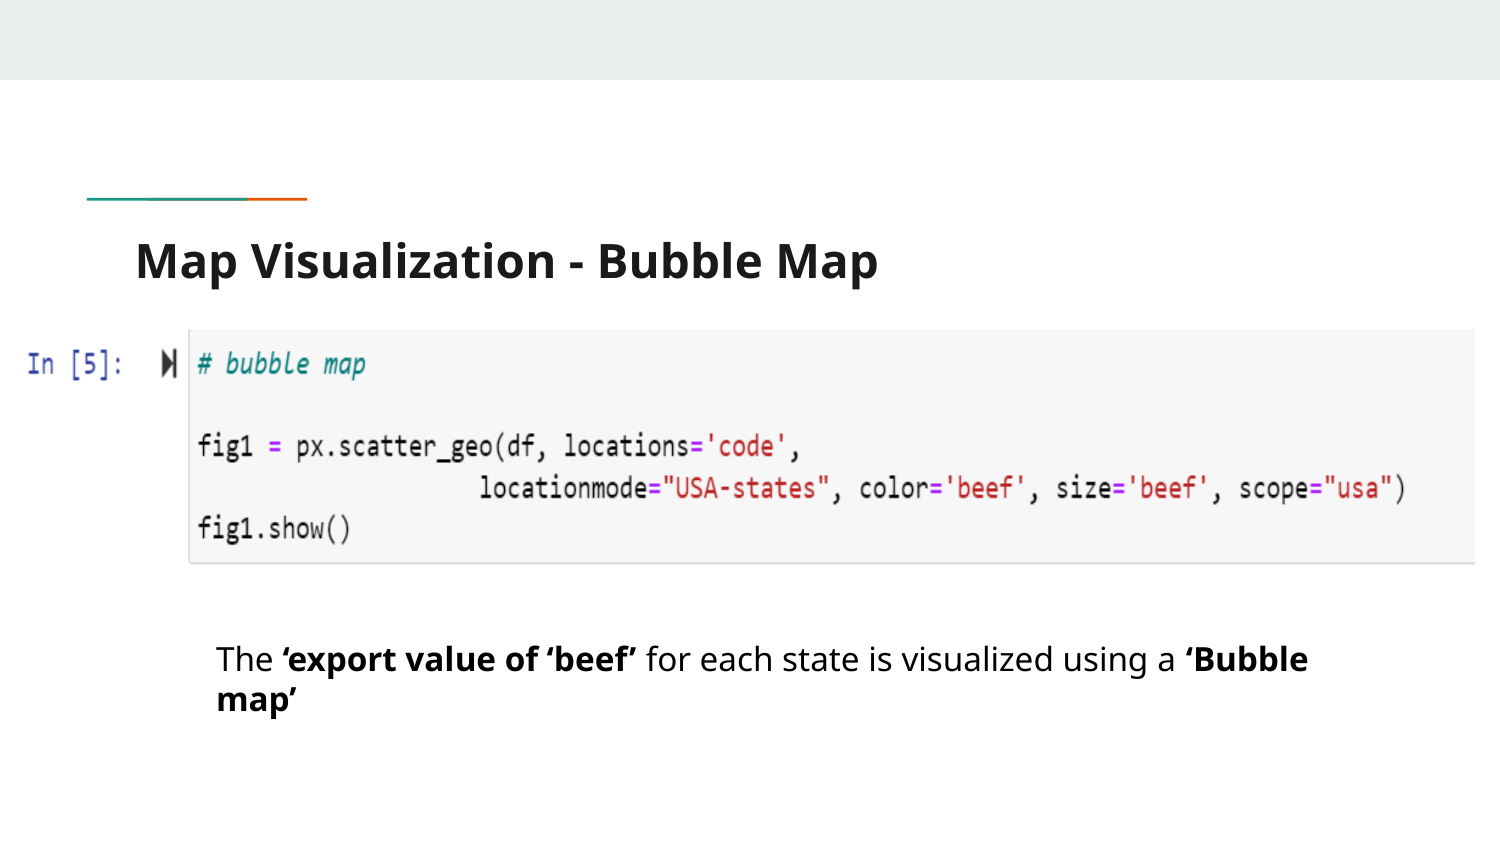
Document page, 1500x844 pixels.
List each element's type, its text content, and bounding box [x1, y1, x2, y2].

title Map Visualization - Bubble Map [119, 216, 1381, 305]
picture [24, 328, 1476, 587]
text_box The ‘export value of ‘beef’ for each state is visualized using a ‘Bubble map’ [201, 622, 1336, 733]
